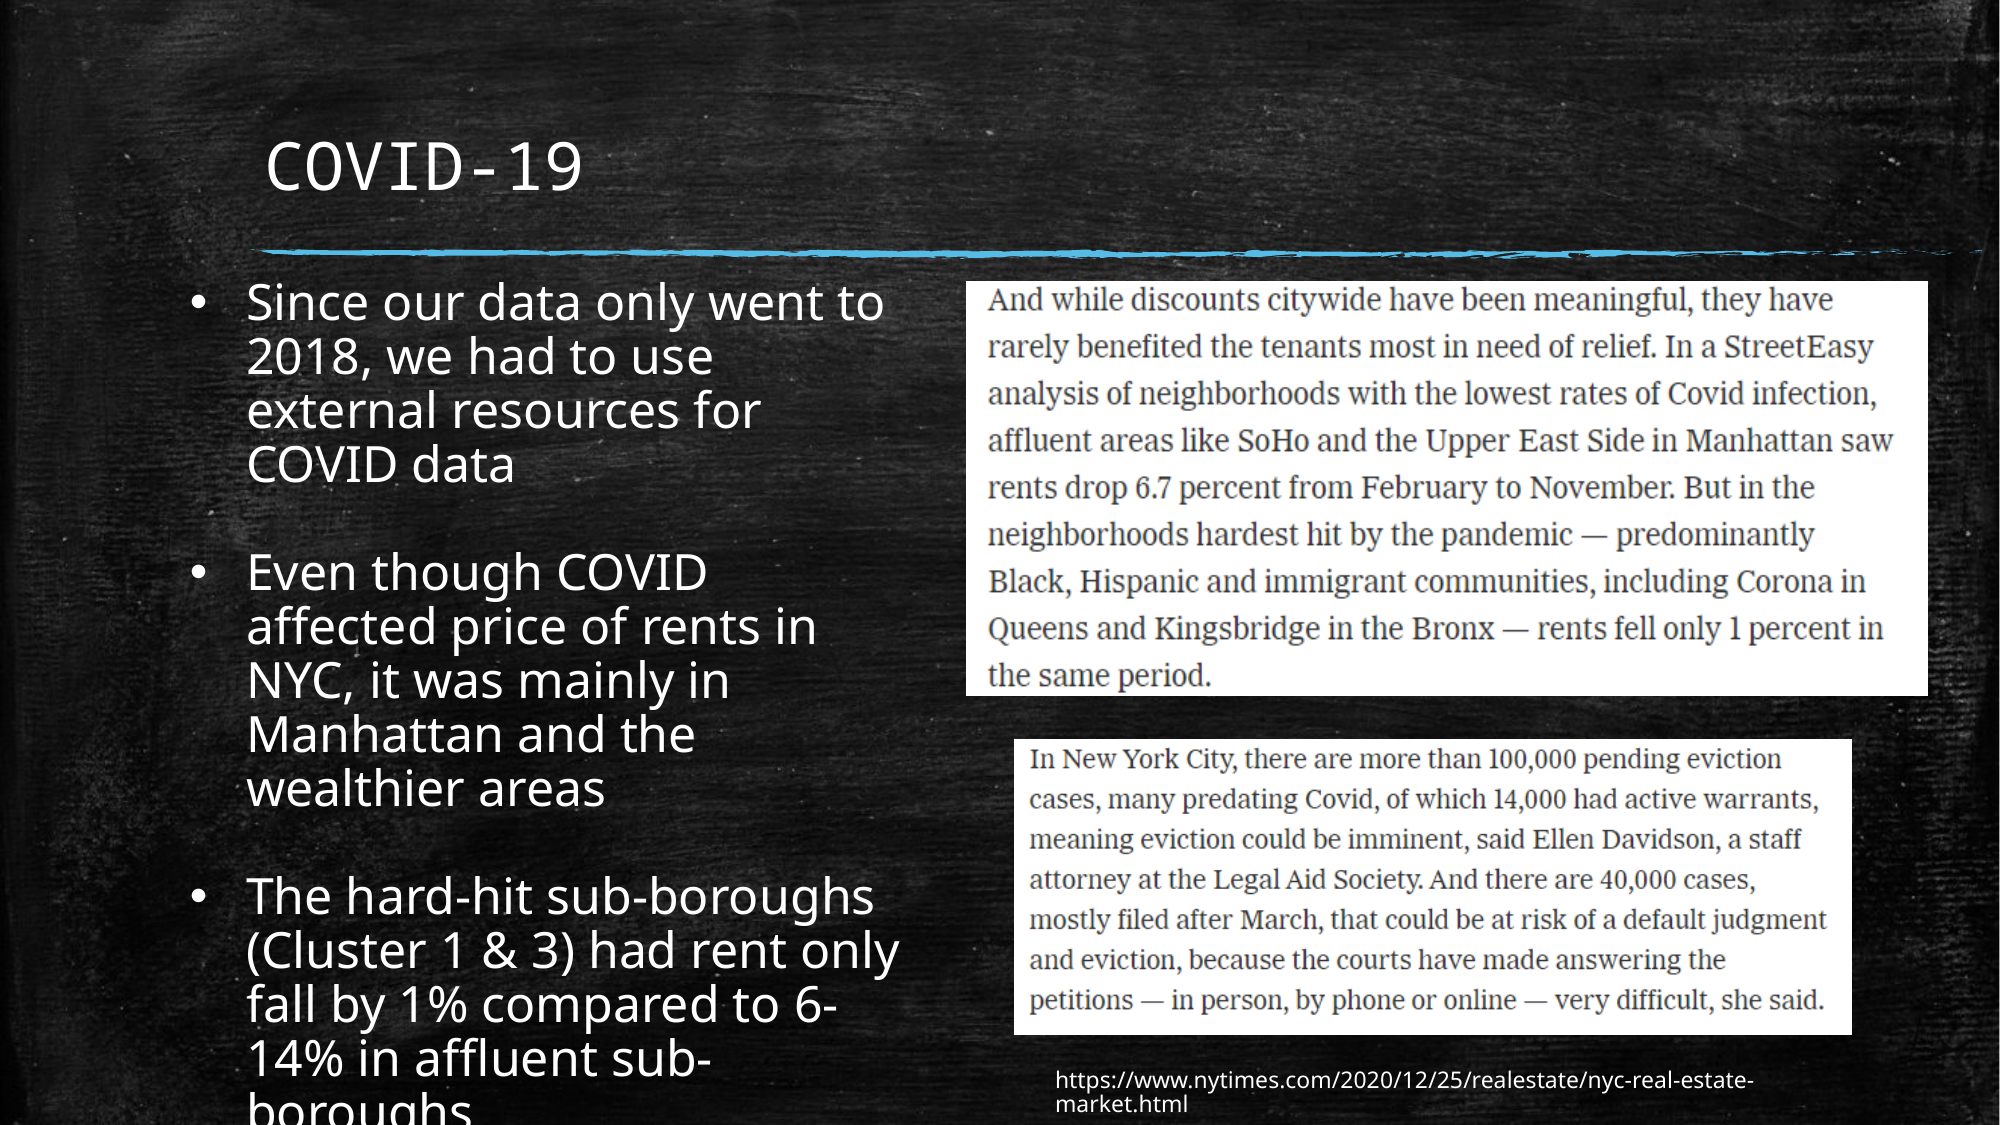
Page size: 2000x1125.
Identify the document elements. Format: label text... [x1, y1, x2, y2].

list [965, 281, 1928, 696]
picture [1014, 739, 1852, 1035]
text_box https://www.nytimes.com/2020/12/25/realestate/nyc-real-estate-market.html [1039, 1060, 1819, 1125]
title COVID-19 [249, 45, 1750, 213]
text_box Since our data only went to 2018, we had to use external resources for COVID data Even though COVID affected price of rents in NYC, it was mainly in Manhattan and the wealthier areas The hard-hit sub-boroughs (Cluster 1 & 3) had rent only fall by 1% compared to 6-14% in affluent sub-boroughs "100,000 pending evictions" [174, 270, 923, 1125]
